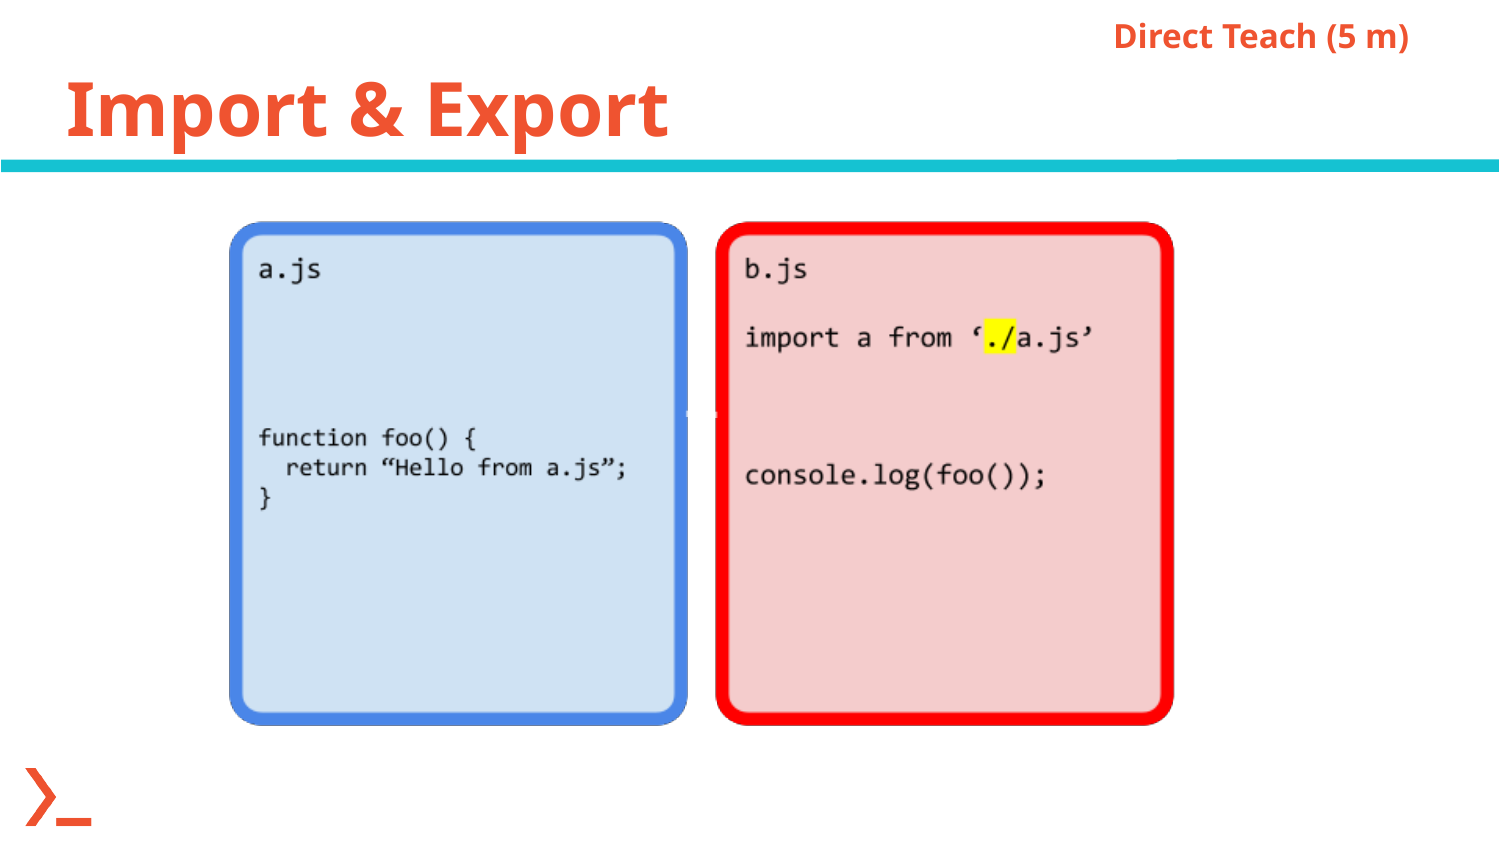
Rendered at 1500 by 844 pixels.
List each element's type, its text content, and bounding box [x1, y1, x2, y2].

text_box Direct Teach (5 m) [1098, 0, 1491, 92]
picture [186, 208, 1194, 743]
title Import & Export [51, 42, 1449, 167]
picture [22, 764, 94, 830]
